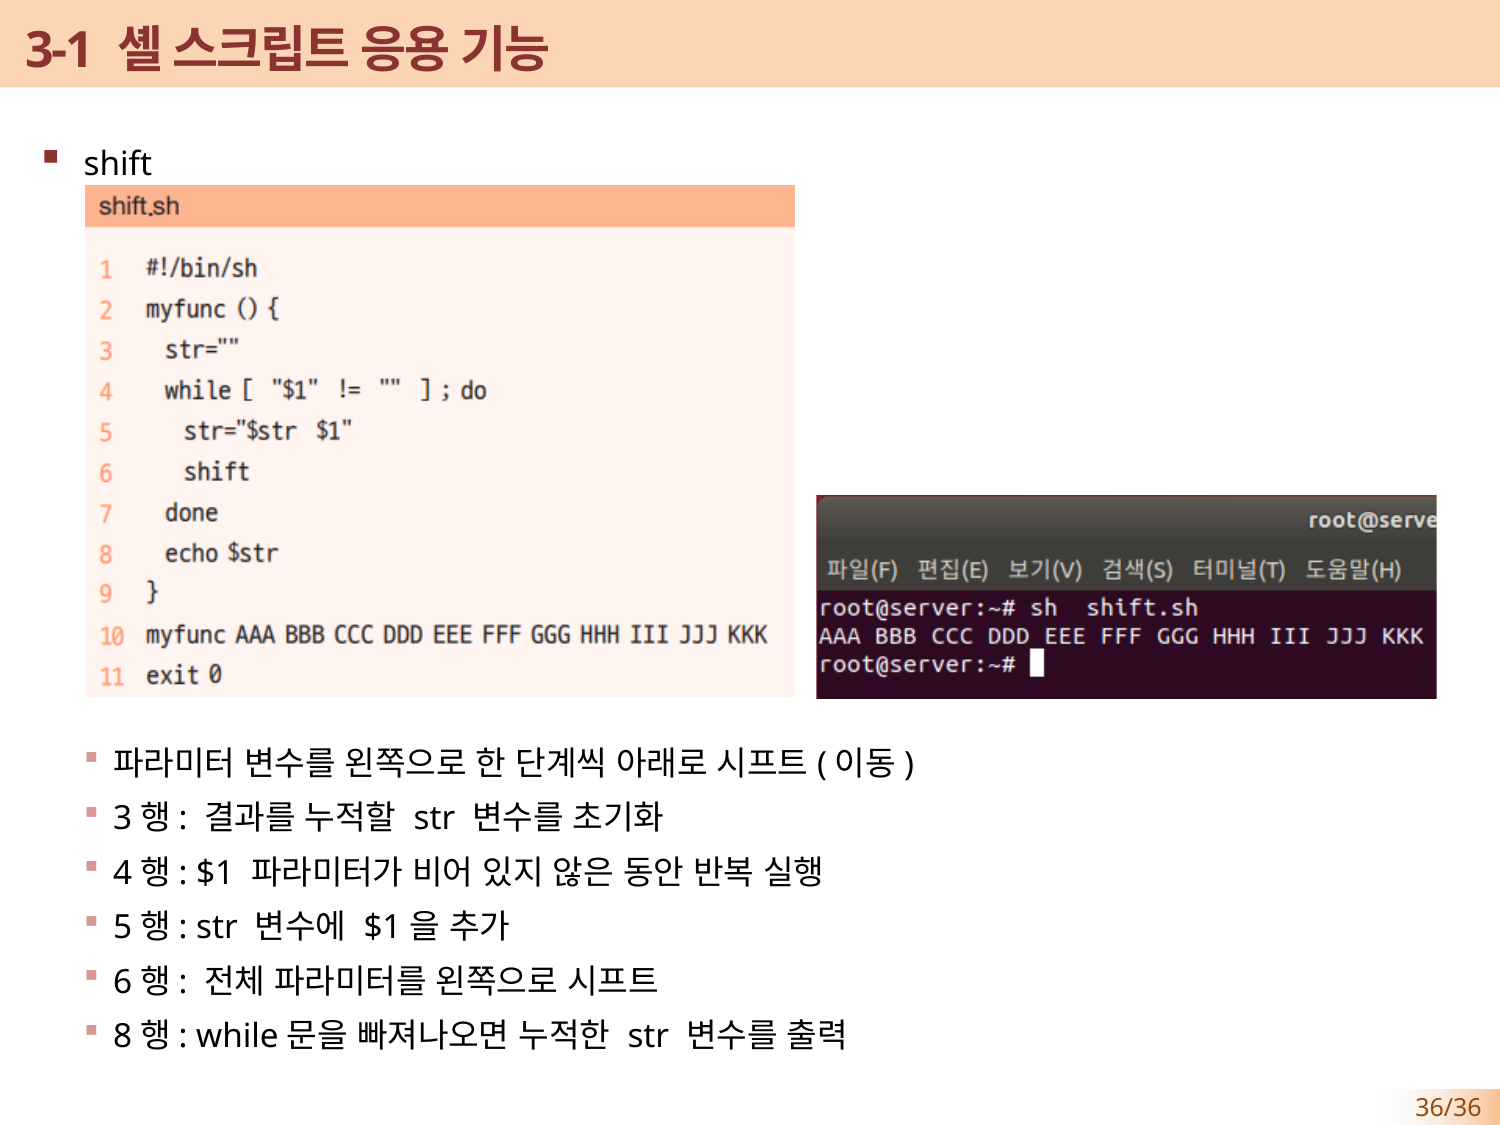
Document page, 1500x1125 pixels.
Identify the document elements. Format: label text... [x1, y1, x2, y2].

title 3-1 셸 스크립트 응용 기능 [10, 8, 1260, 87]
picture [816, 494, 1437, 699]
list shift 파라미터 변수를 왼쪽으로 한 단계씩 아래로 시프트(이동) 3행: 결과를 누적할 str 변수를 초기화 4행: $1 파라미터가 비어 있지 않은 동안 반복 실행 5행: str 변수에 $1을 추가 6행: 전체 파라미터를 왼쪽으로 시프트 8행: while문을 빠져나오면 누적한 str 변수를 출력 [10, 126, 1481, 1125]
picture [85, 185, 796, 698]
